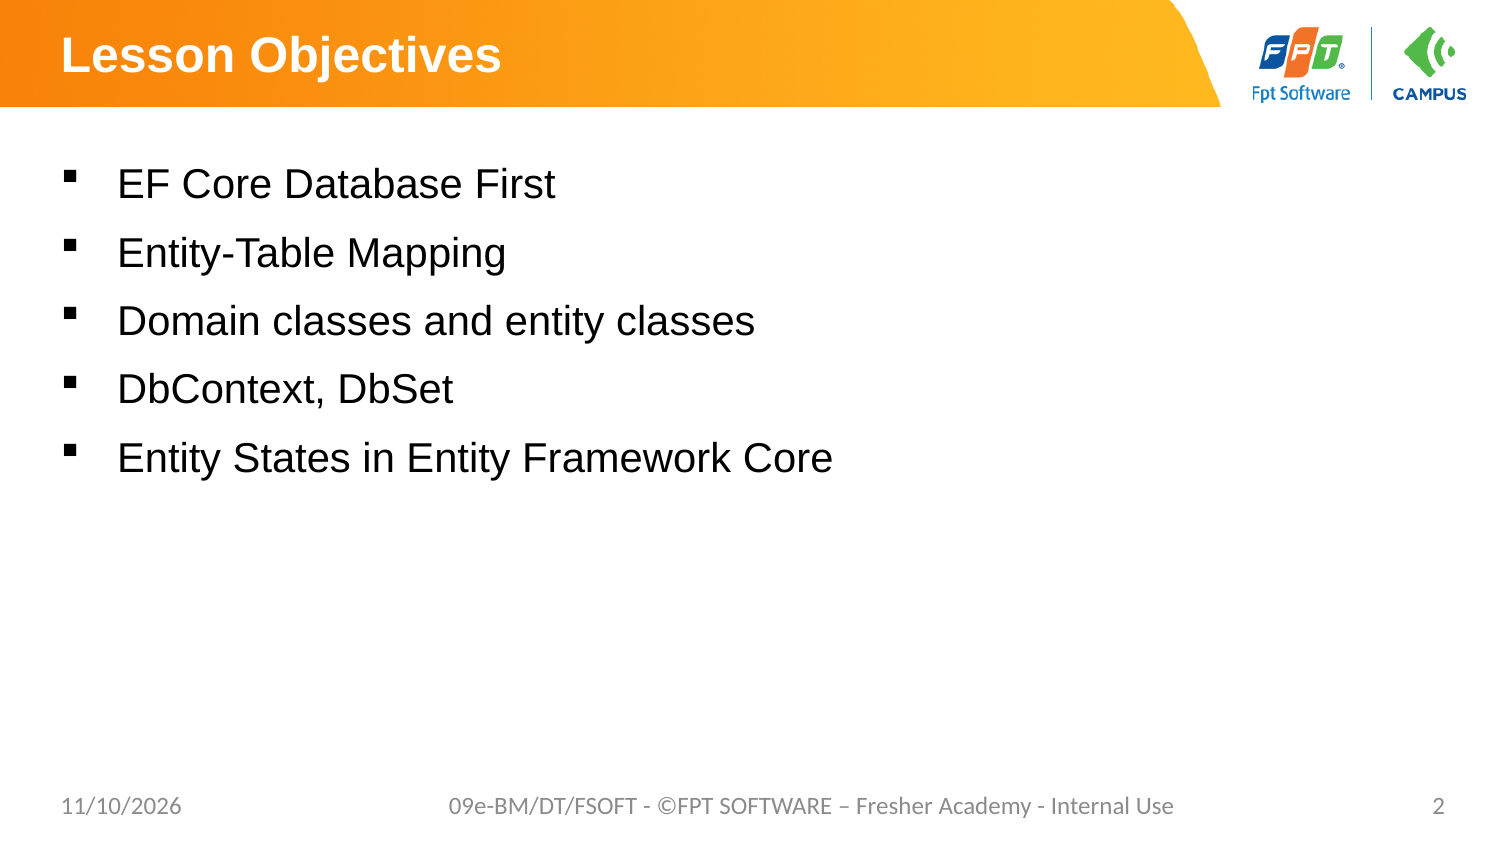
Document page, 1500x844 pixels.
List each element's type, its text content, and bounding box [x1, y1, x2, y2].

footer 09e-BM/DT/FSOFT - ©FPT SOFTWARE – Fresher Academy - Internal Use [289, 782, 1335, 827]
list EF Core Database First Entity-Table Mapping Domain classes and entity classes DbContext, DbSet Entity States in Entity Framework Core [45, 139, 1461, 754]
picture [0, 0, 1500, 844]
slide_number 2 [1350, 782, 1461, 827]
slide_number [45, 782, 270, 827]
title Lesson Objectives [45, 0, 1176, 106]
